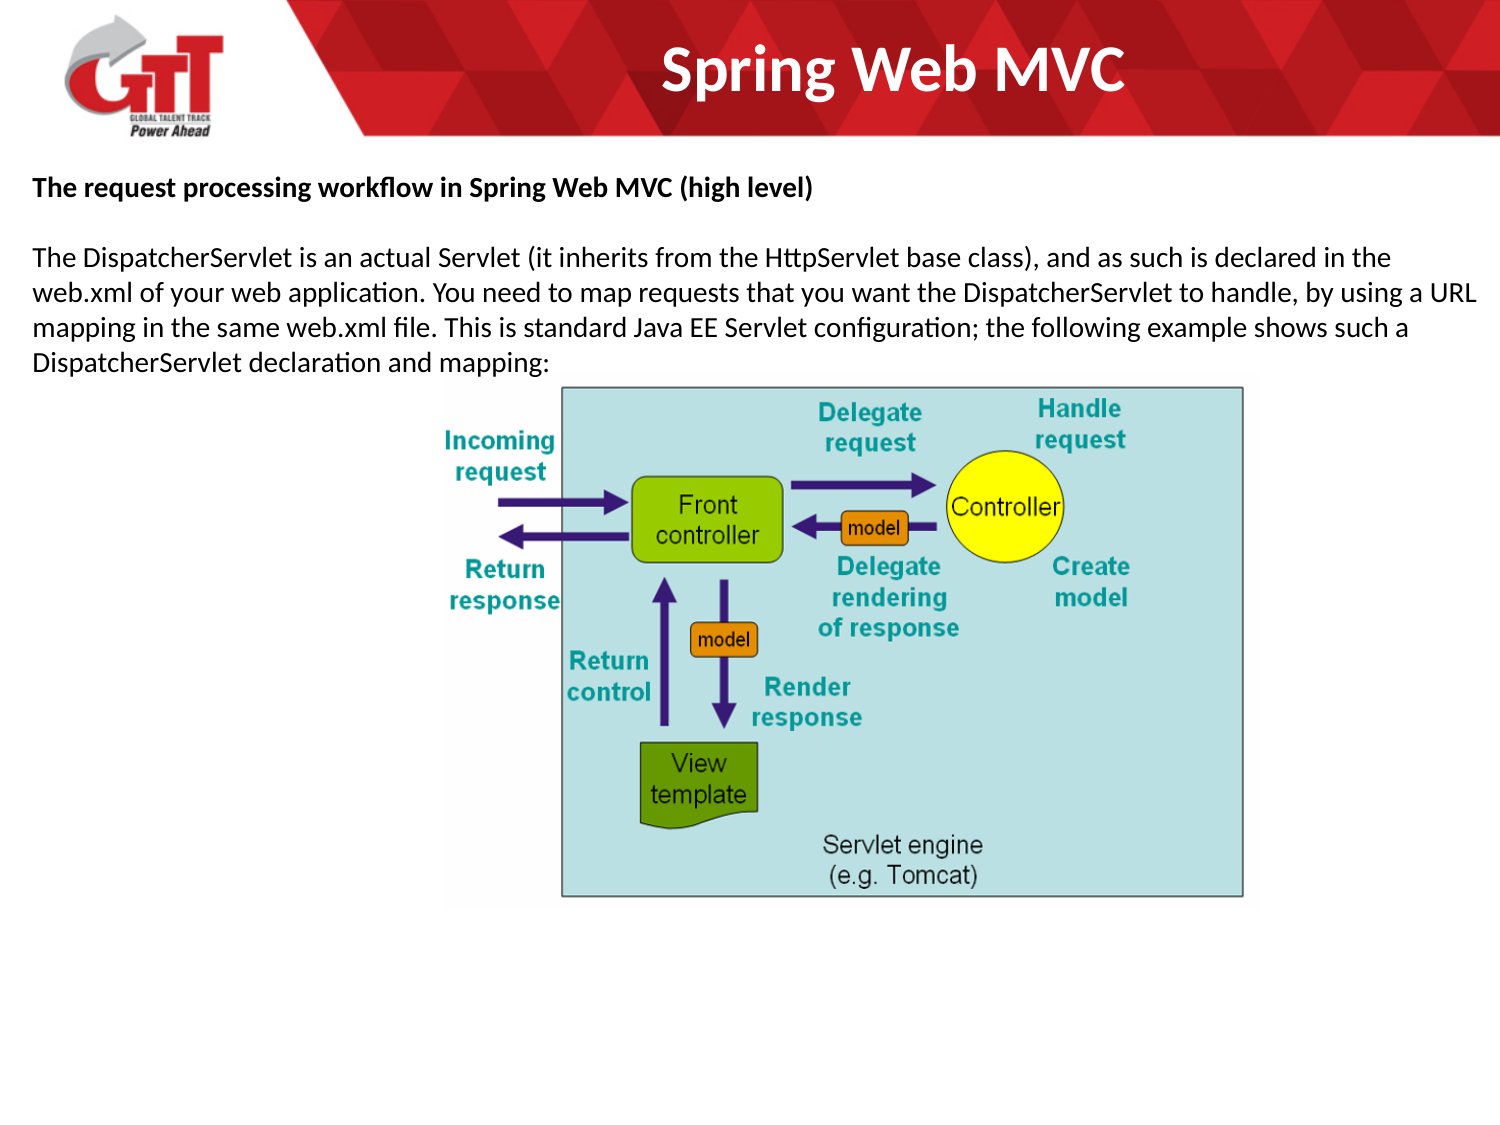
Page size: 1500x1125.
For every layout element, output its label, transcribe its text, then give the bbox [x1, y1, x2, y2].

text_box The request processing workflow in Spring Web MVC (high level) The DispatcherServlet is an actual Servlet (it inherits from the HttpServlet base class), and as such is declared in the web.xml of your web application. You need to map requests that you want the DispatcherServlet to handle, by using a URL mapping in the same web.xml file. This is standard Java EE Servlet configuration; the following example shows such a DispatcherServlet declaration and mapping: [17, 160, 1500, 421]
title Spring Web MVC [324, 12, 1463, 118]
picture [0, 0, 1500, 1125]
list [442, 373, 1259, 910]
